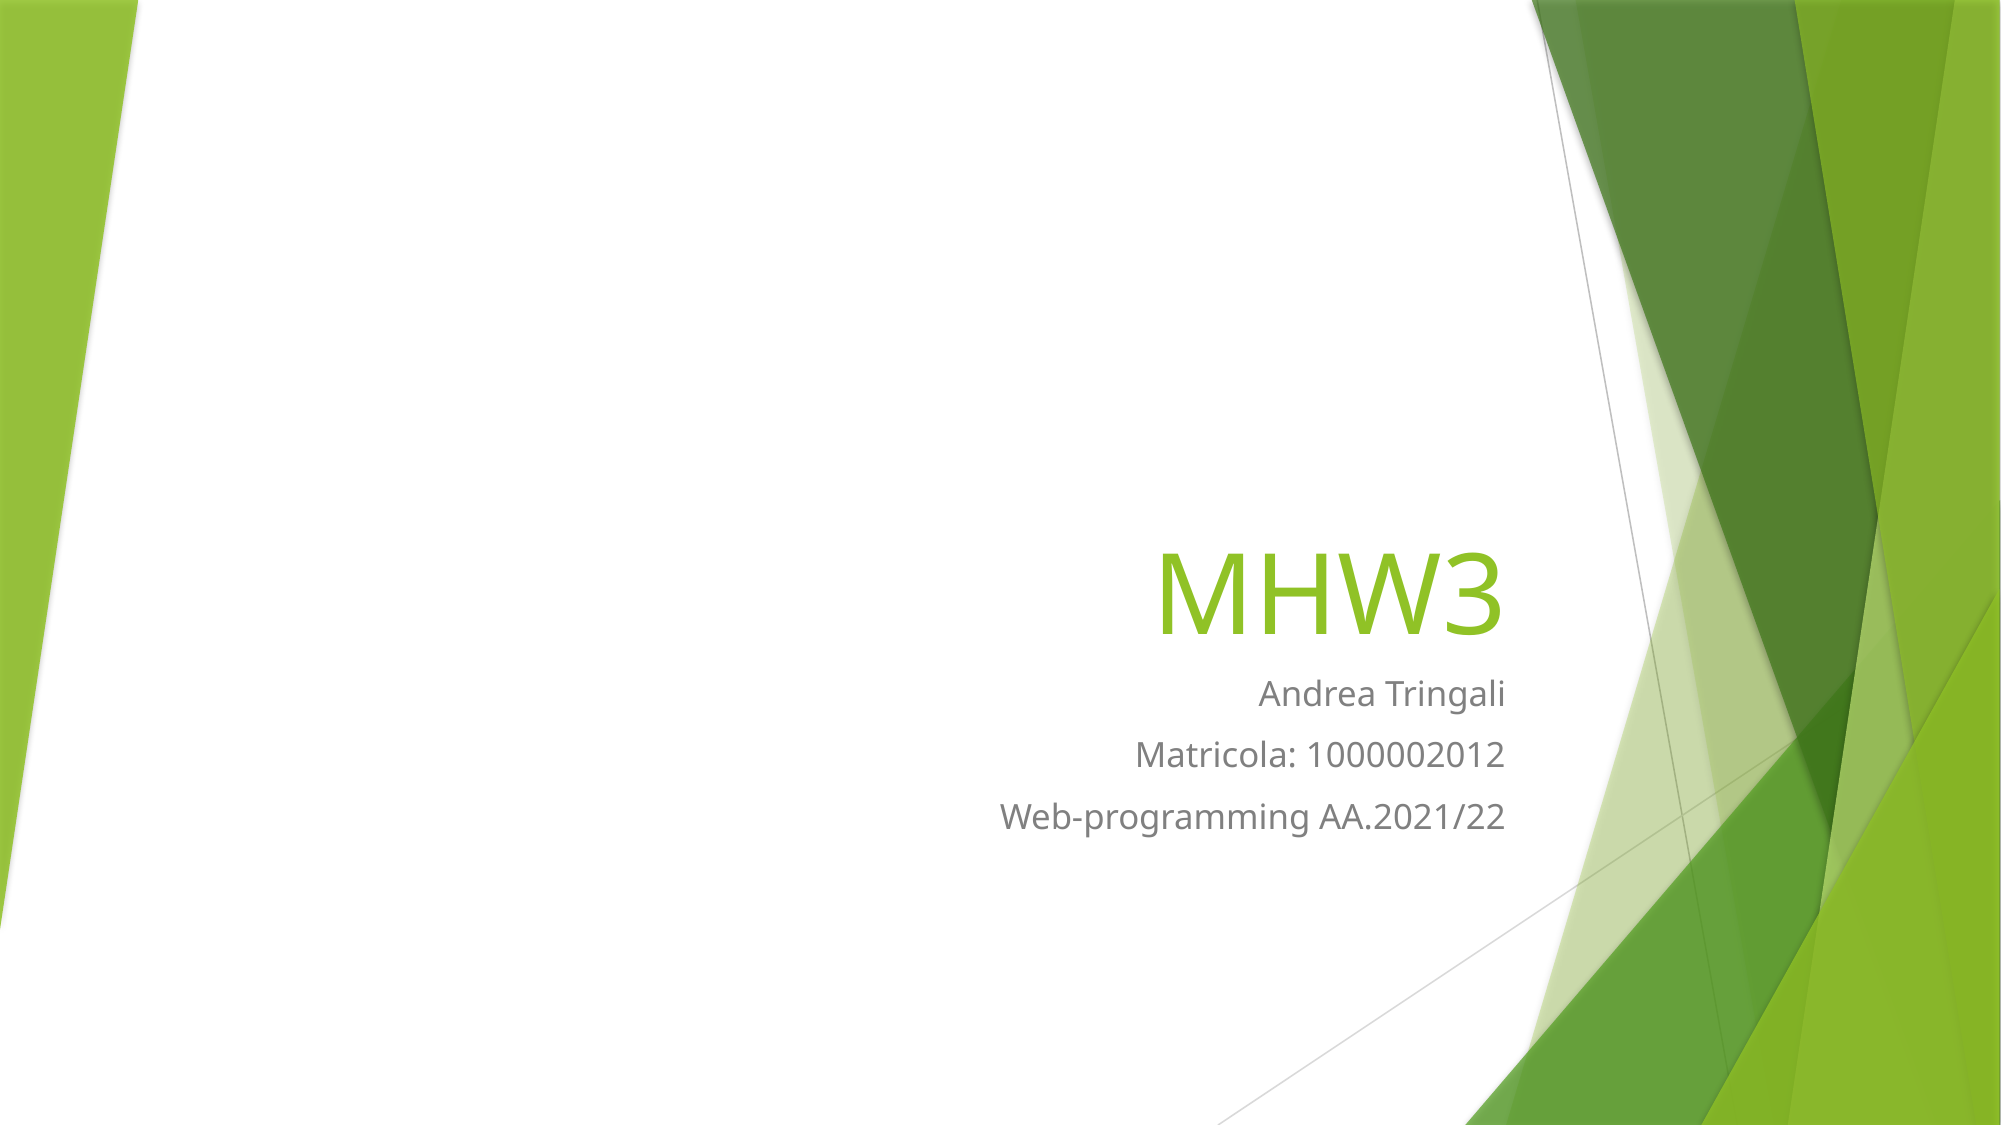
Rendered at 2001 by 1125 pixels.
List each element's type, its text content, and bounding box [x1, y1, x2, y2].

title MHW3 [247, 394, 1522, 664]
subtitle Andrea Tringali Matricola: 1000002012 Web-programming AA.2021/22 [247, 664, 1522, 845]
